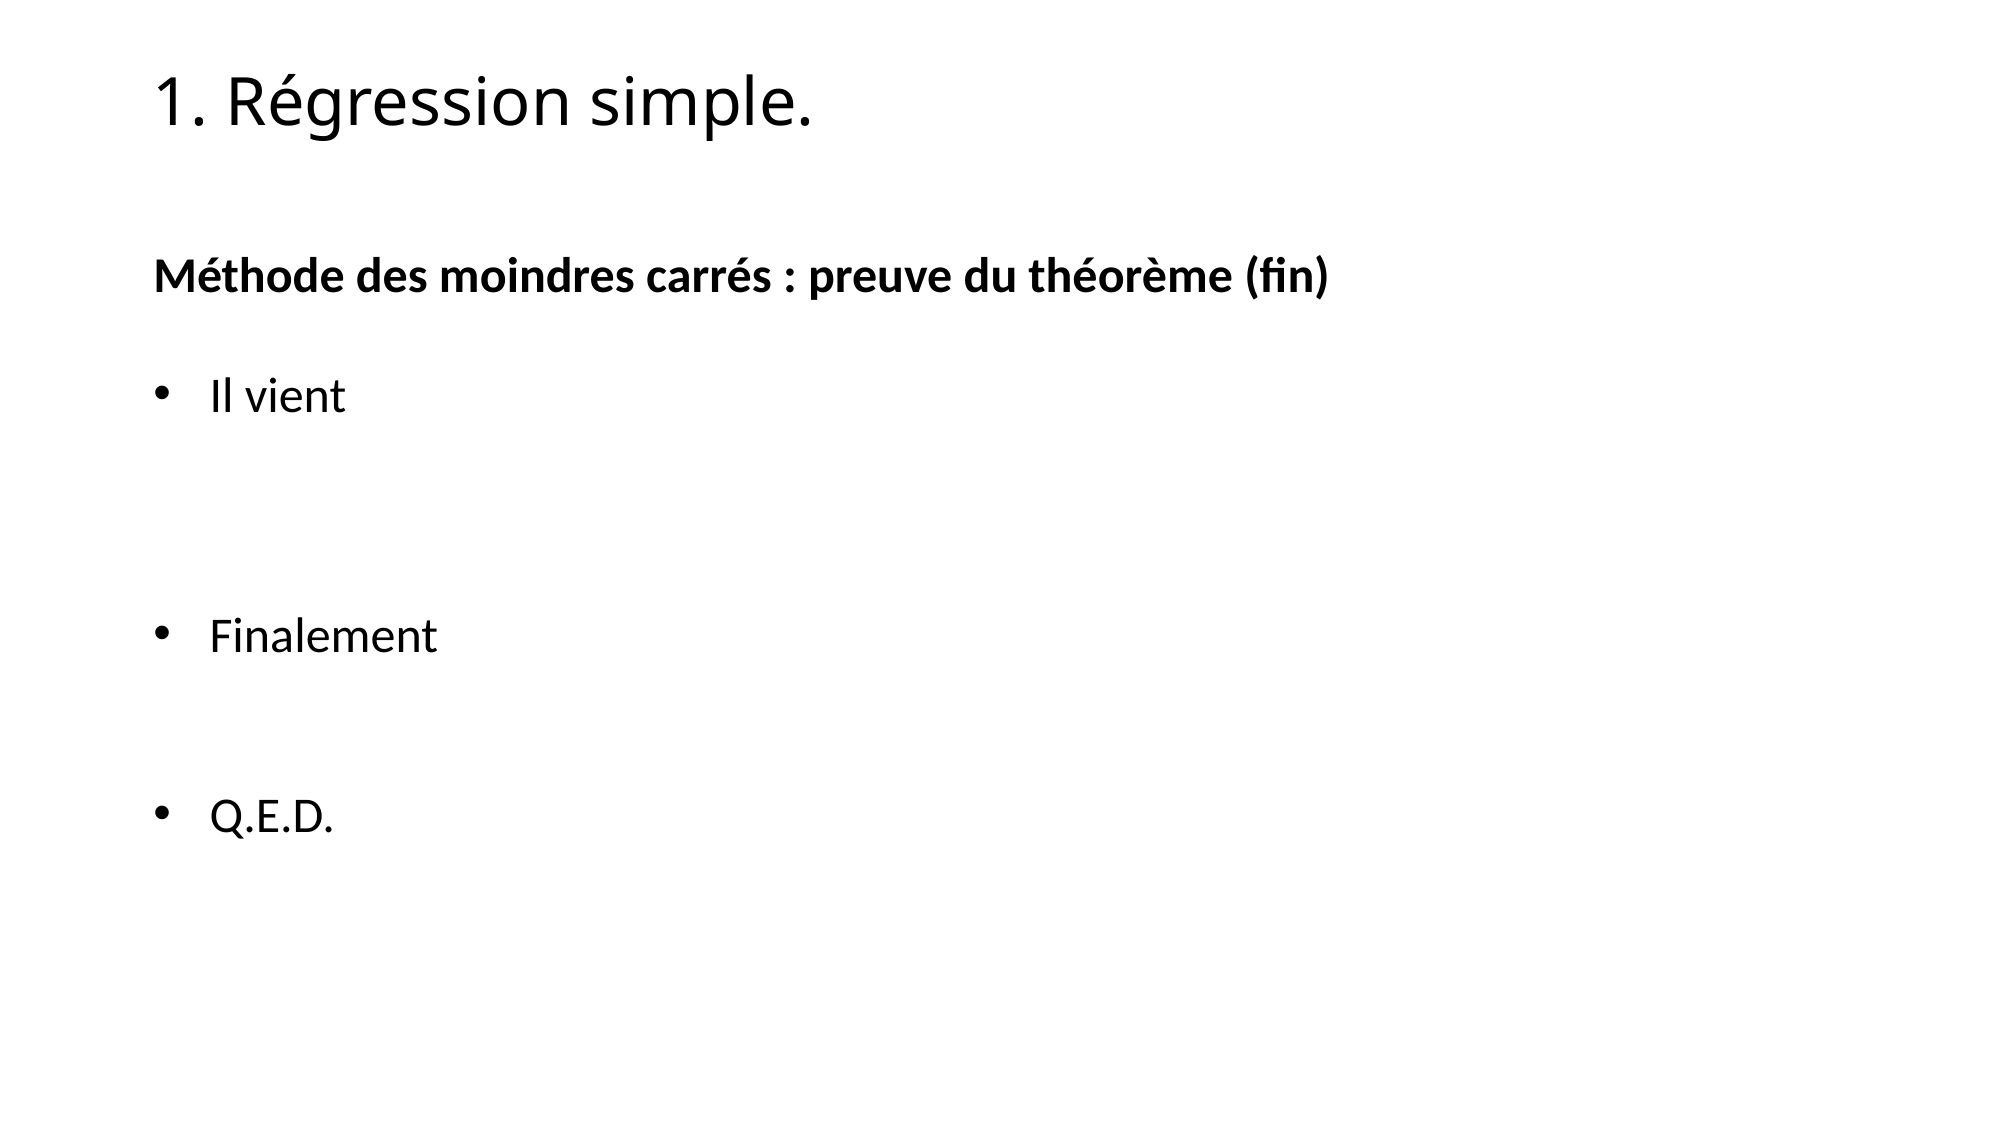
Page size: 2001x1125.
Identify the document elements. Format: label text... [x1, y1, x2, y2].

text_box 1. Régression simple. [137, 59, 1863, 155]
